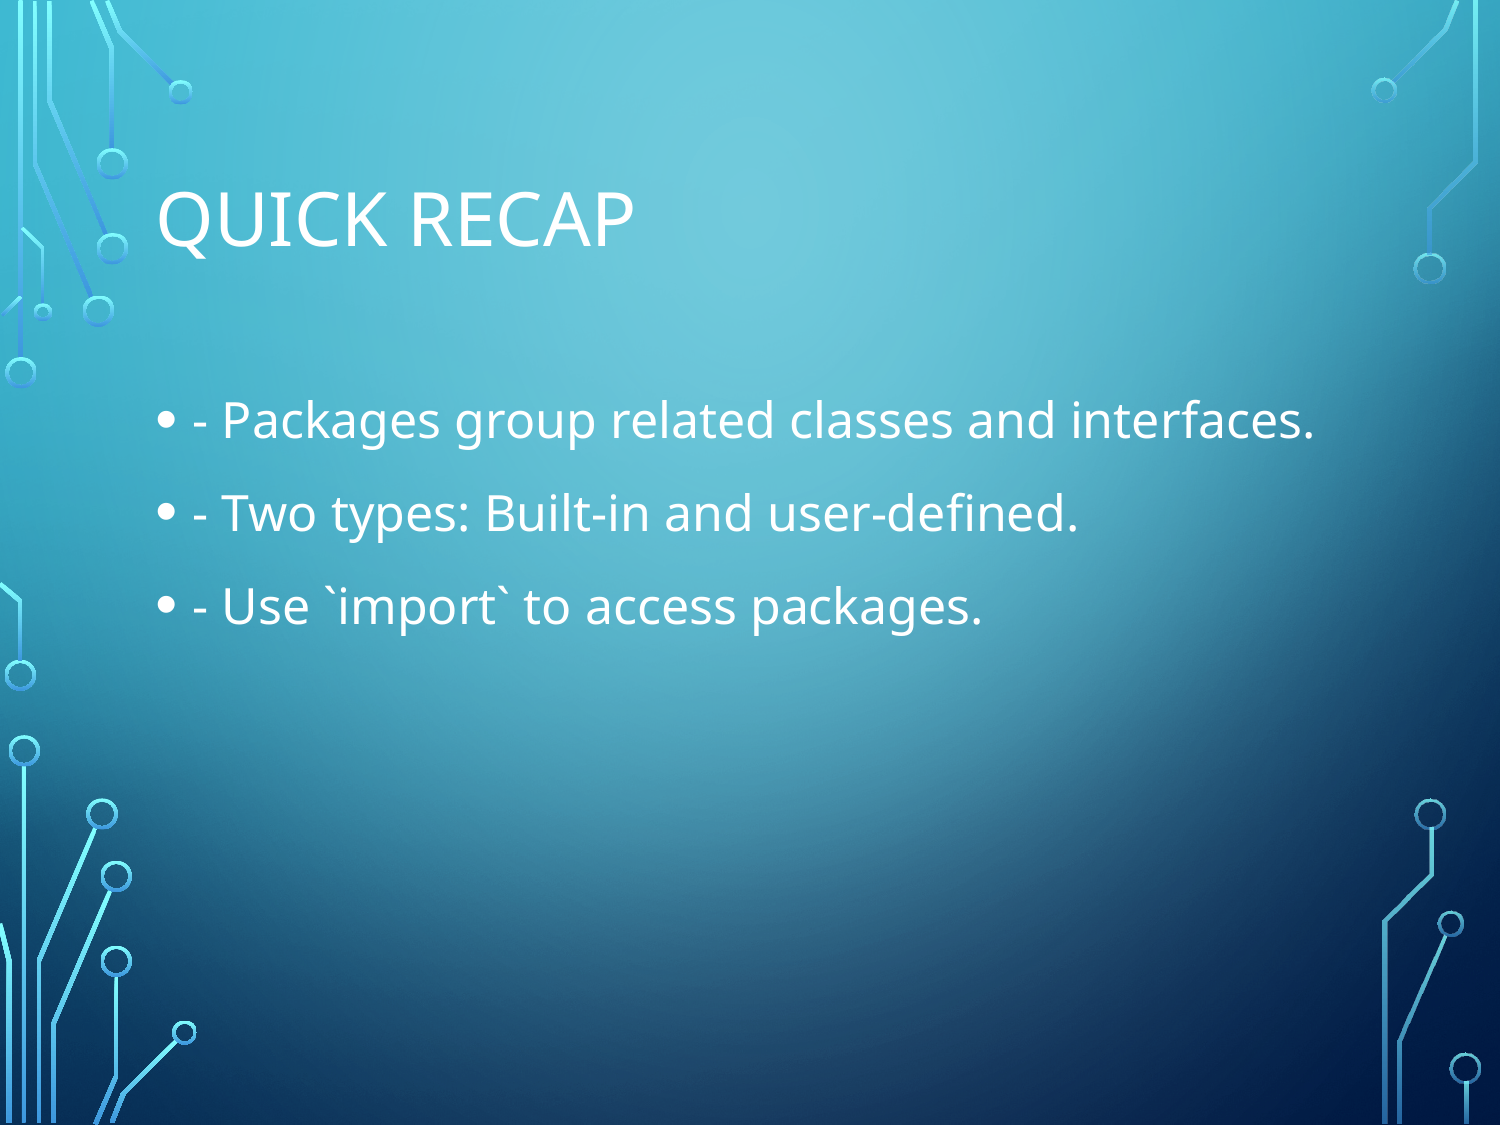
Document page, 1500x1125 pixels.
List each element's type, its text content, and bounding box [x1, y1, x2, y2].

title Quick Recap [140, 101, 1360, 344]
list - Packages group related classes and interfaces. - Two types: Built-in and user-defined. - Use `import` to access packages. [140, 369, 1360, 950]
